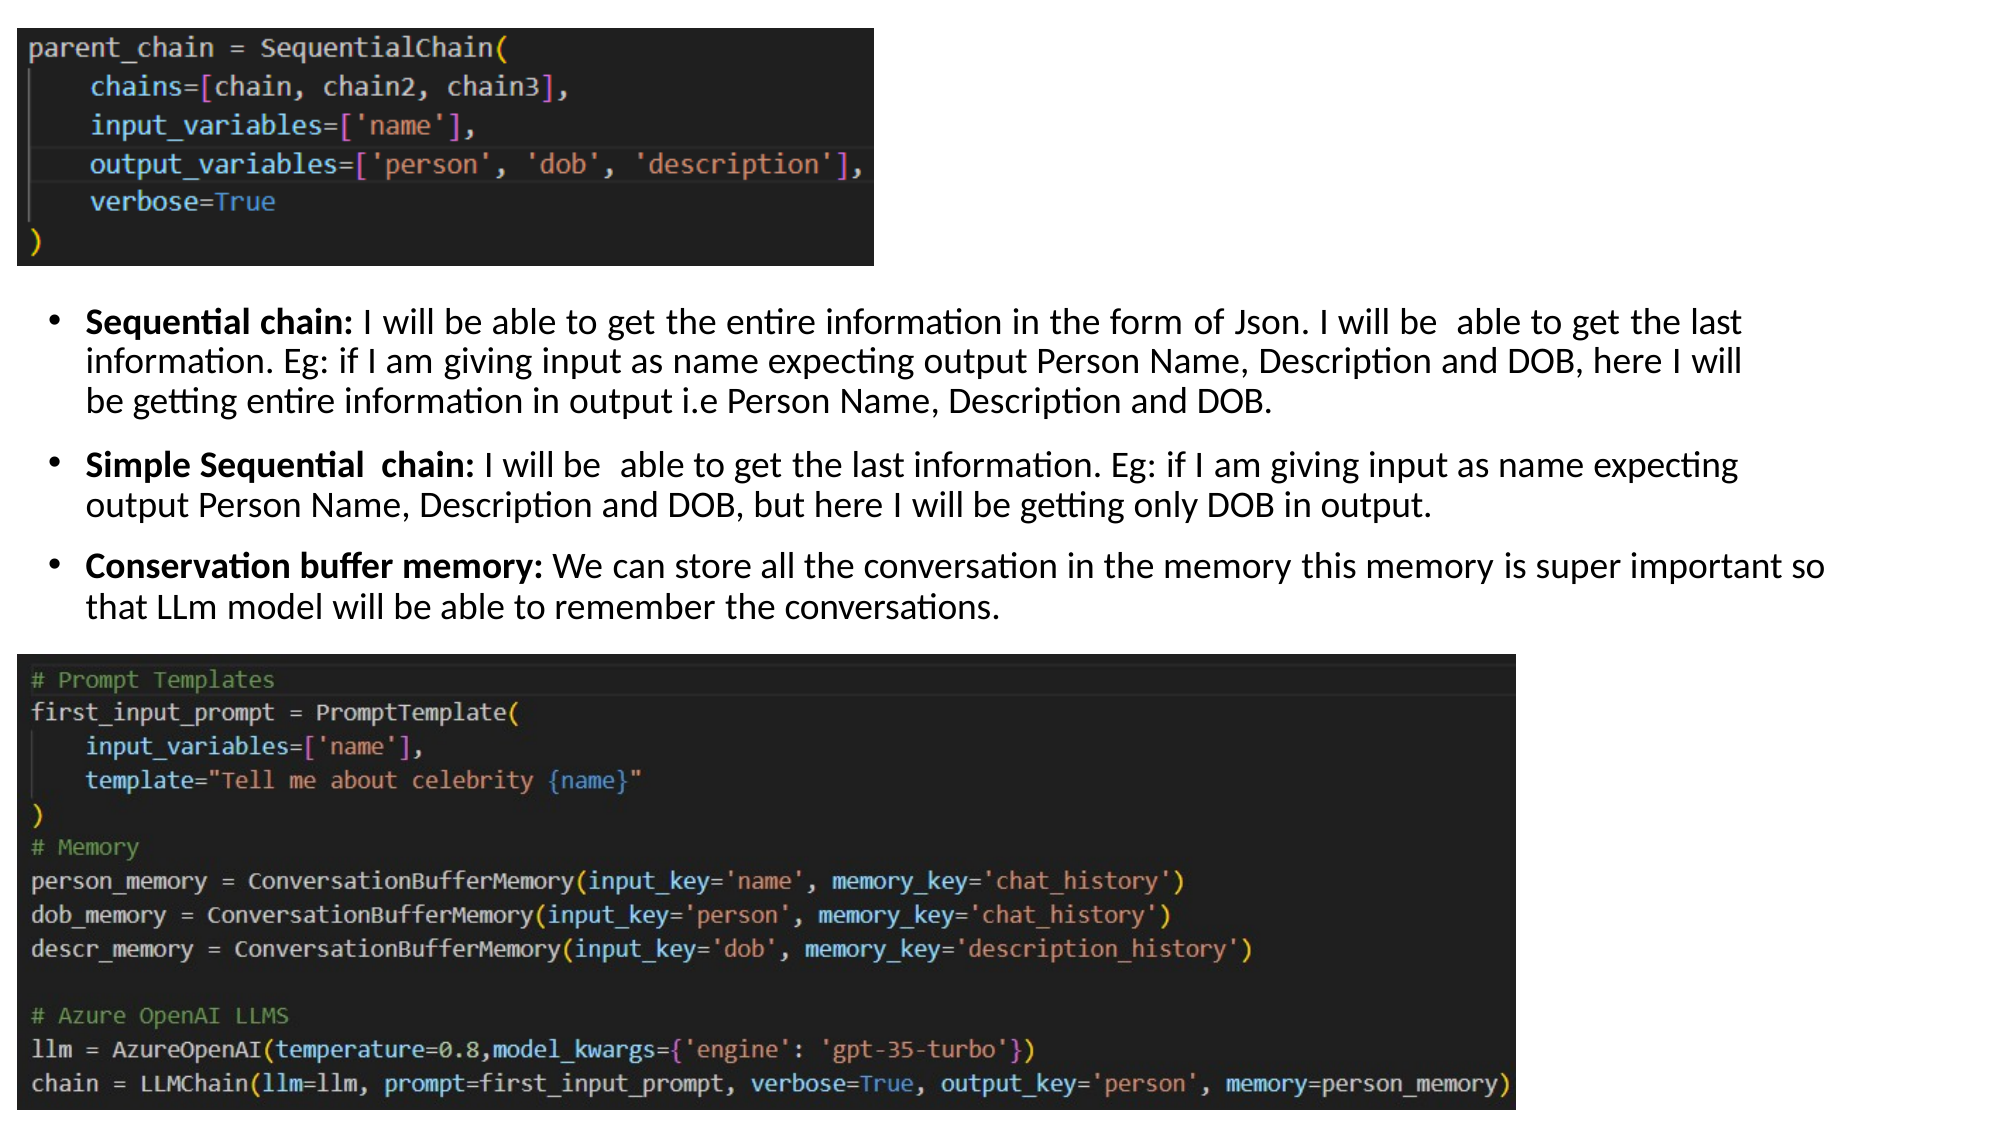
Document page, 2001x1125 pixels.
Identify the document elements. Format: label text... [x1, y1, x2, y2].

picture [16, 654, 1516, 1110]
picture [16, 27, 874, 266]
text_box Sequential chain: I will be able to get the entire information in the form of Json. I will be able to get the last information. Eg: if I am giving input as name expecting output Person Name, Description and DOB, here I will be getting entire information in output i.e Person Name, Description and DOB. Simple Sequential chain: I will be able to get the last information. Eg: if I am giving input as name expecting output Person Name, Description and DOB, but here I will be getting only DOB in output. Conservation buffer memory: We can store all the conversation in the memory this memory is super important so that LLm model will be able to remember the conversations. [46, 295, 1828, 627]
